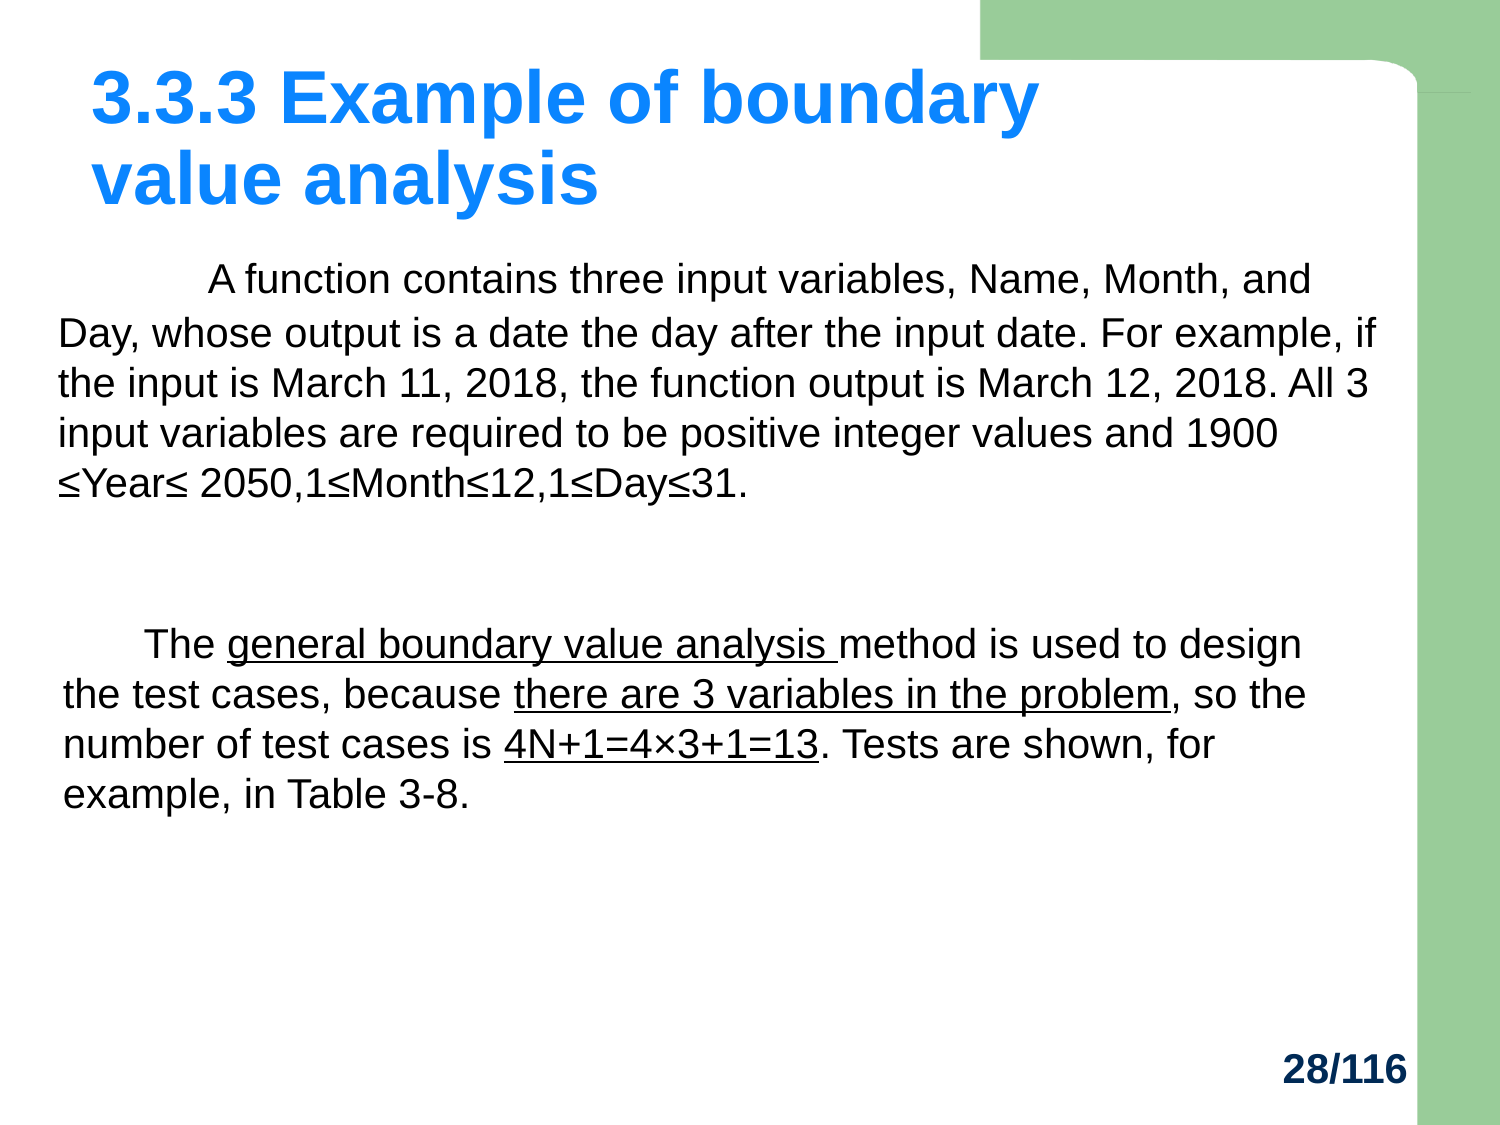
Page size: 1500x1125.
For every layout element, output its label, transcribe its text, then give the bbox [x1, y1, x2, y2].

text_box The general boundary value analysis method is used to design the test cases, because there are 3 variables in the problem, so the number of test cases is 4N+1=4×3+1=13. Tests are shown, for example, in Table 3-8. [48, 609, 1372, 900]
title 3.3.3 Example of boundary value analysis [76, 93, 1217, 227]
text_box 28/116 [1267, 1033, 1468, 1109]
picture [977, 0, 1471, 93]
list A function contains three input variables, Name, Month, and Day, whose output is a date the day after the input date. For example, if the input is March 11, 2018, the function output is March 12, 2018. All 3 input variables are required to be positive integer values and 1900 ≤Year≤ 2050,1≤Month≤12,1≤Day≤31. [42, 227, 1404, 587]
